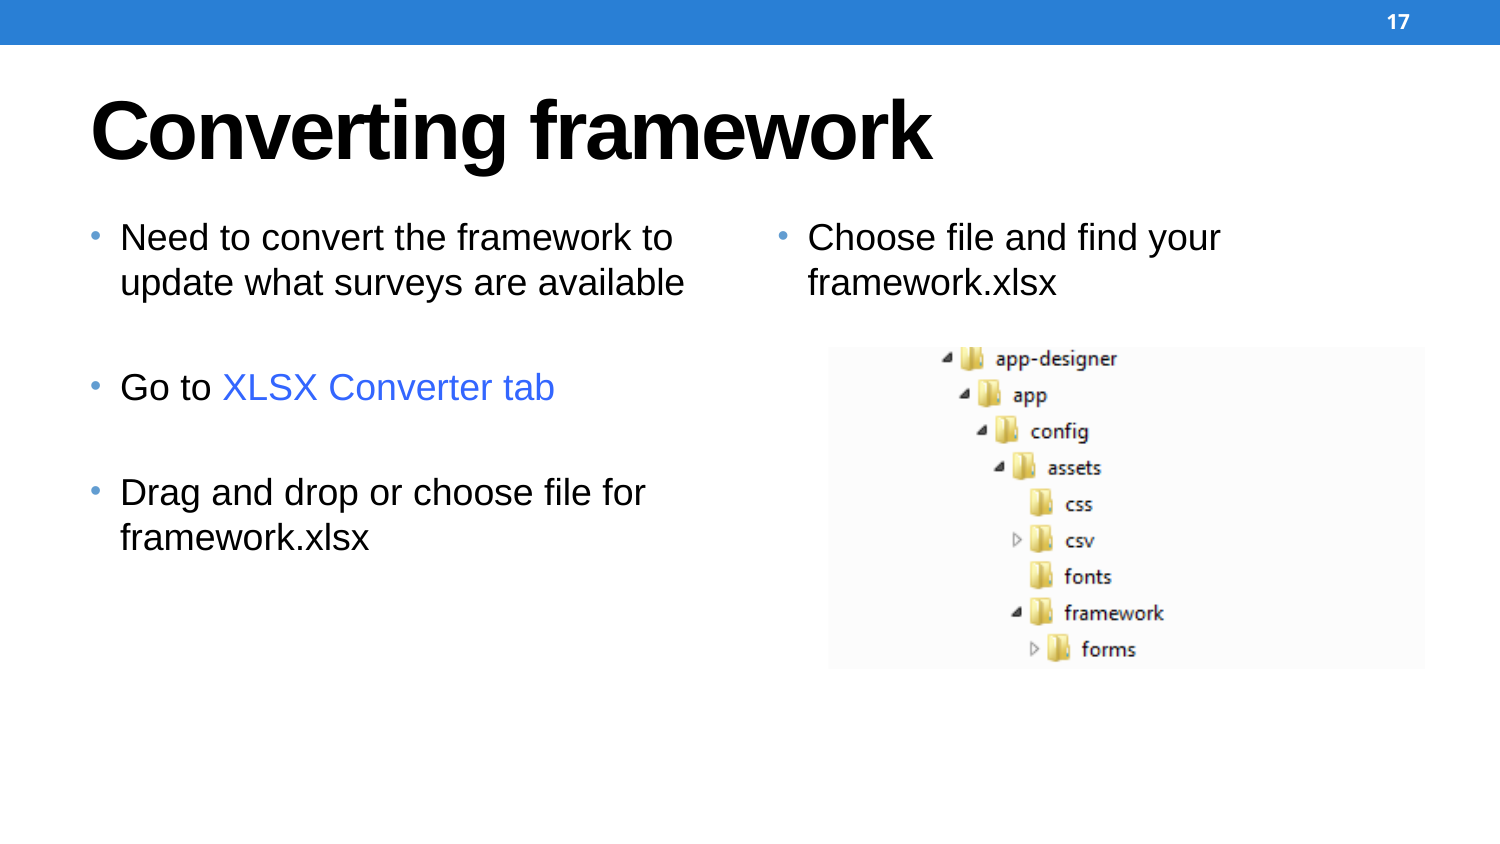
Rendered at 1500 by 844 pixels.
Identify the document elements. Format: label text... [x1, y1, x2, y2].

picture [828, 347, 1426, 669]
slide_number 17 [1250, 2, 1425, 43]
list Choose file and find your framework.xlsx [762, 205, 1425, 787]
list Need to convert the framework to update what surveys are available Go to XLSX Converter tab Drag and drop or choose file for framework.xlsx [75, 205, 738, 787]
title Converting framework [75, 65, 1425, 188]
